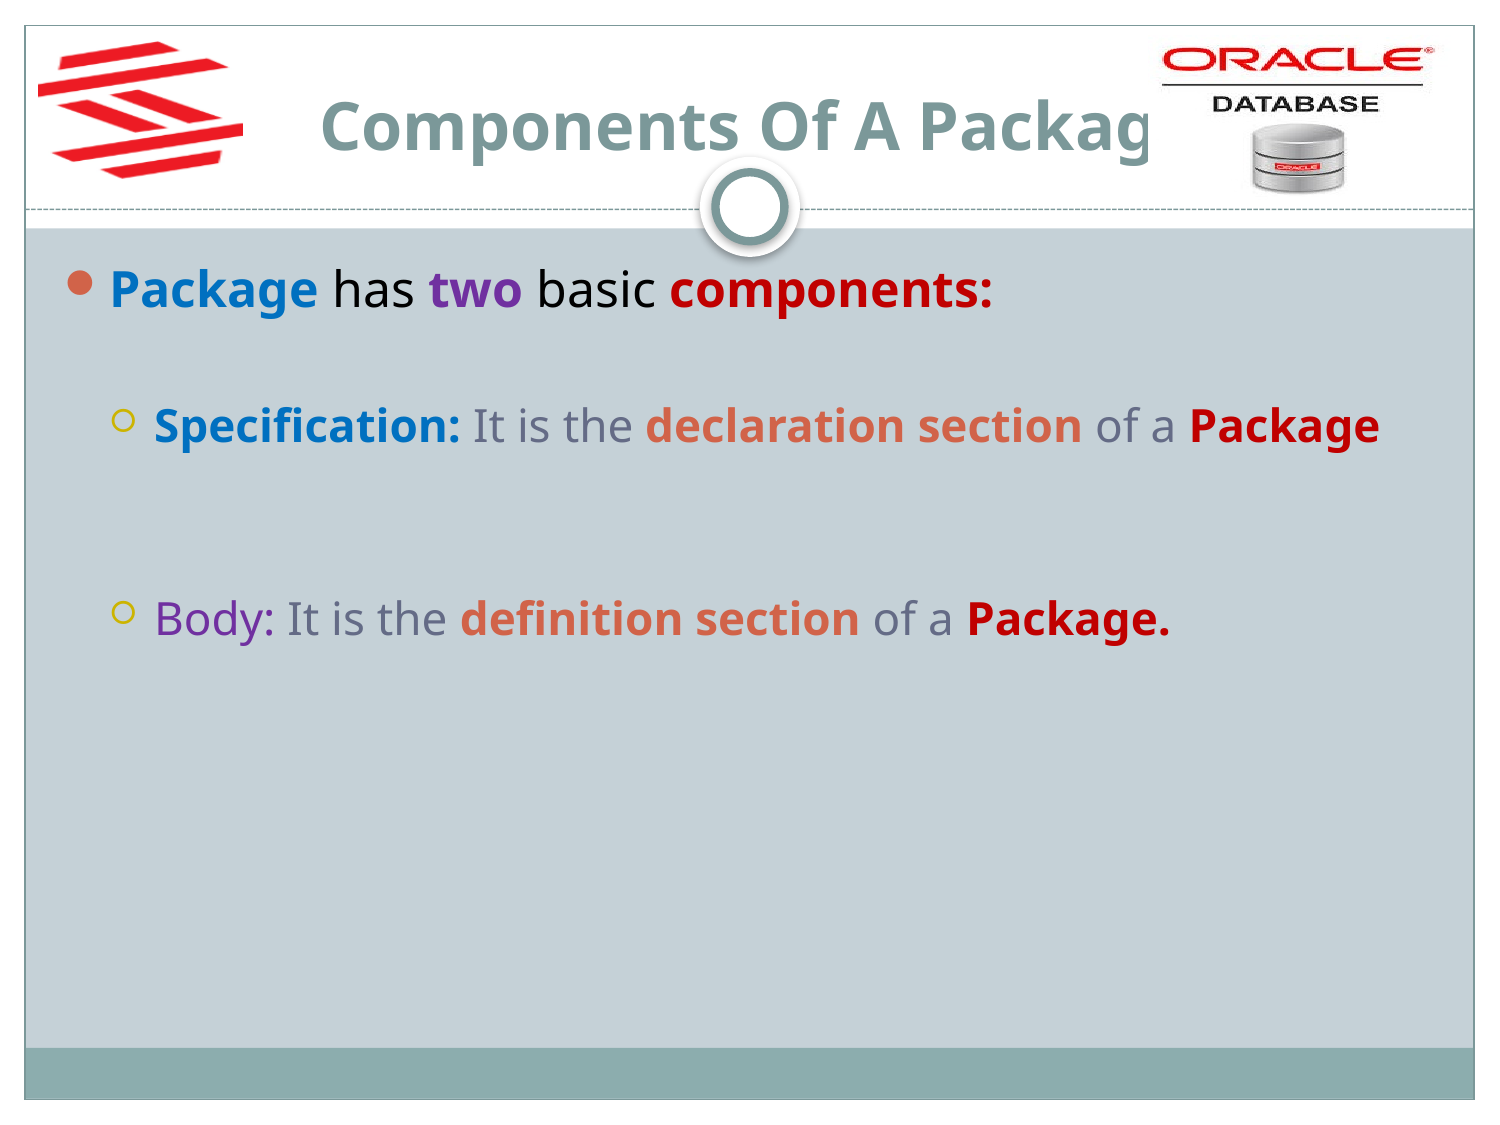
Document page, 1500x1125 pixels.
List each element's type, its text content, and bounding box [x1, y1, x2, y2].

list Package has two basic components: Specification: It is the declaration section of a Package Body: It is the definition section of a Package. [49, 250, 1445, 1047]
picture [37, 40, 243, 185]
title Components Of A Package [248, 46, 1141, 172]
picture [1148, 34, 1453, 200]
